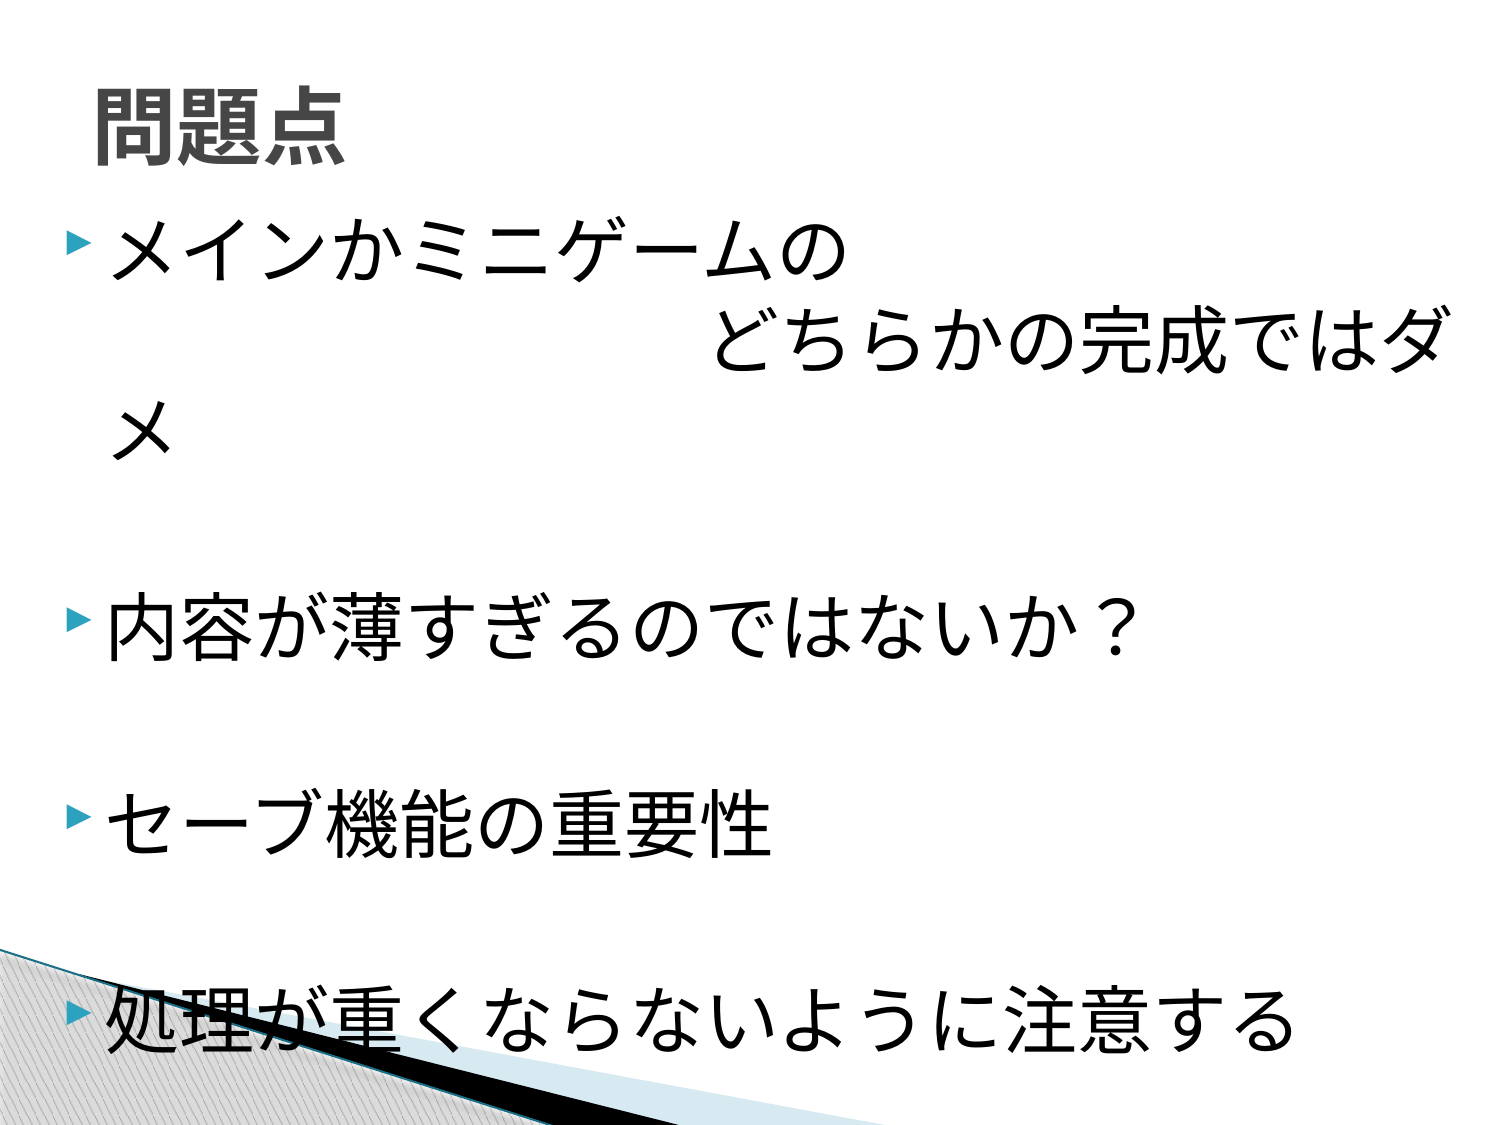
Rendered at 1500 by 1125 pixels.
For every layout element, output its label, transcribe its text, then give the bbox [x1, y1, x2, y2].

list メインかミニゲームの どちらかの完成ではダメ 内容が薄すぎるのではないか？ セーブ機能の重要性 処理が重くならないように注意する [29, 196, 1500, 1079]
title 問題点 [76, 30, 1427, 219]
